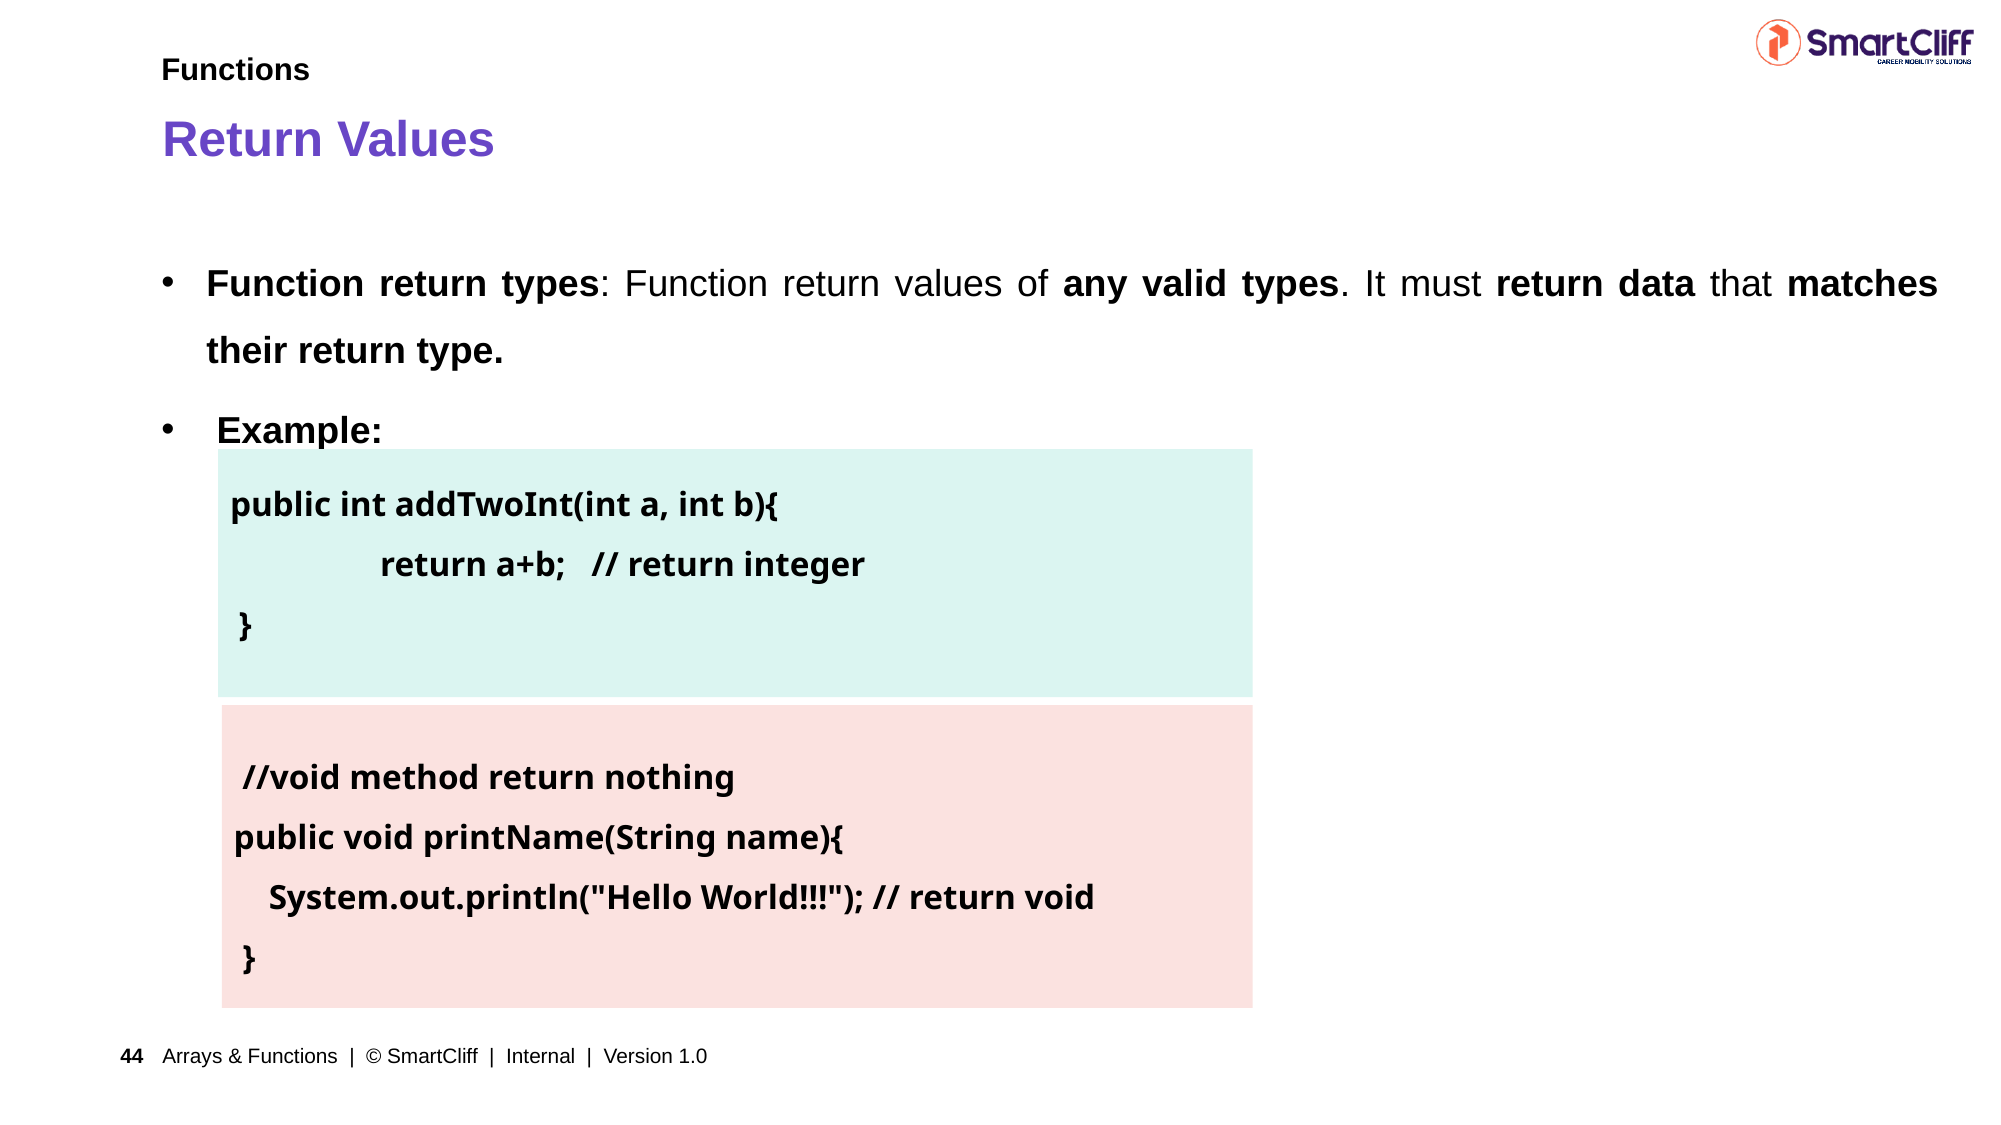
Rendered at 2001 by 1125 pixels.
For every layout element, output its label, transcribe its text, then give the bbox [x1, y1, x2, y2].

slide_number 44 [63, 1032, 162, 1079]
text_box //void method return nothing public void printName(String name){ System.out.println("Hello World!!!"); // return void } [221, 704, 1254, 1009]
list Functions [161, 48, 1953, 110]
list Function return types: Function return values of any valid types. It must return data that matches their return type. Example: [161, 236, 1953, 1032]
title Return Values [162, 105, 1954, 169]
text_box public int addTwoInt(int a, int b){ return a+b; // return integer } [217, 448, 1254, 698]
footer Arrays & Functions | © SmartCliff | Internal | Version 1.0 [162, 1032, 1567, 1079]
picture [1750, 13, 1980, 73]
